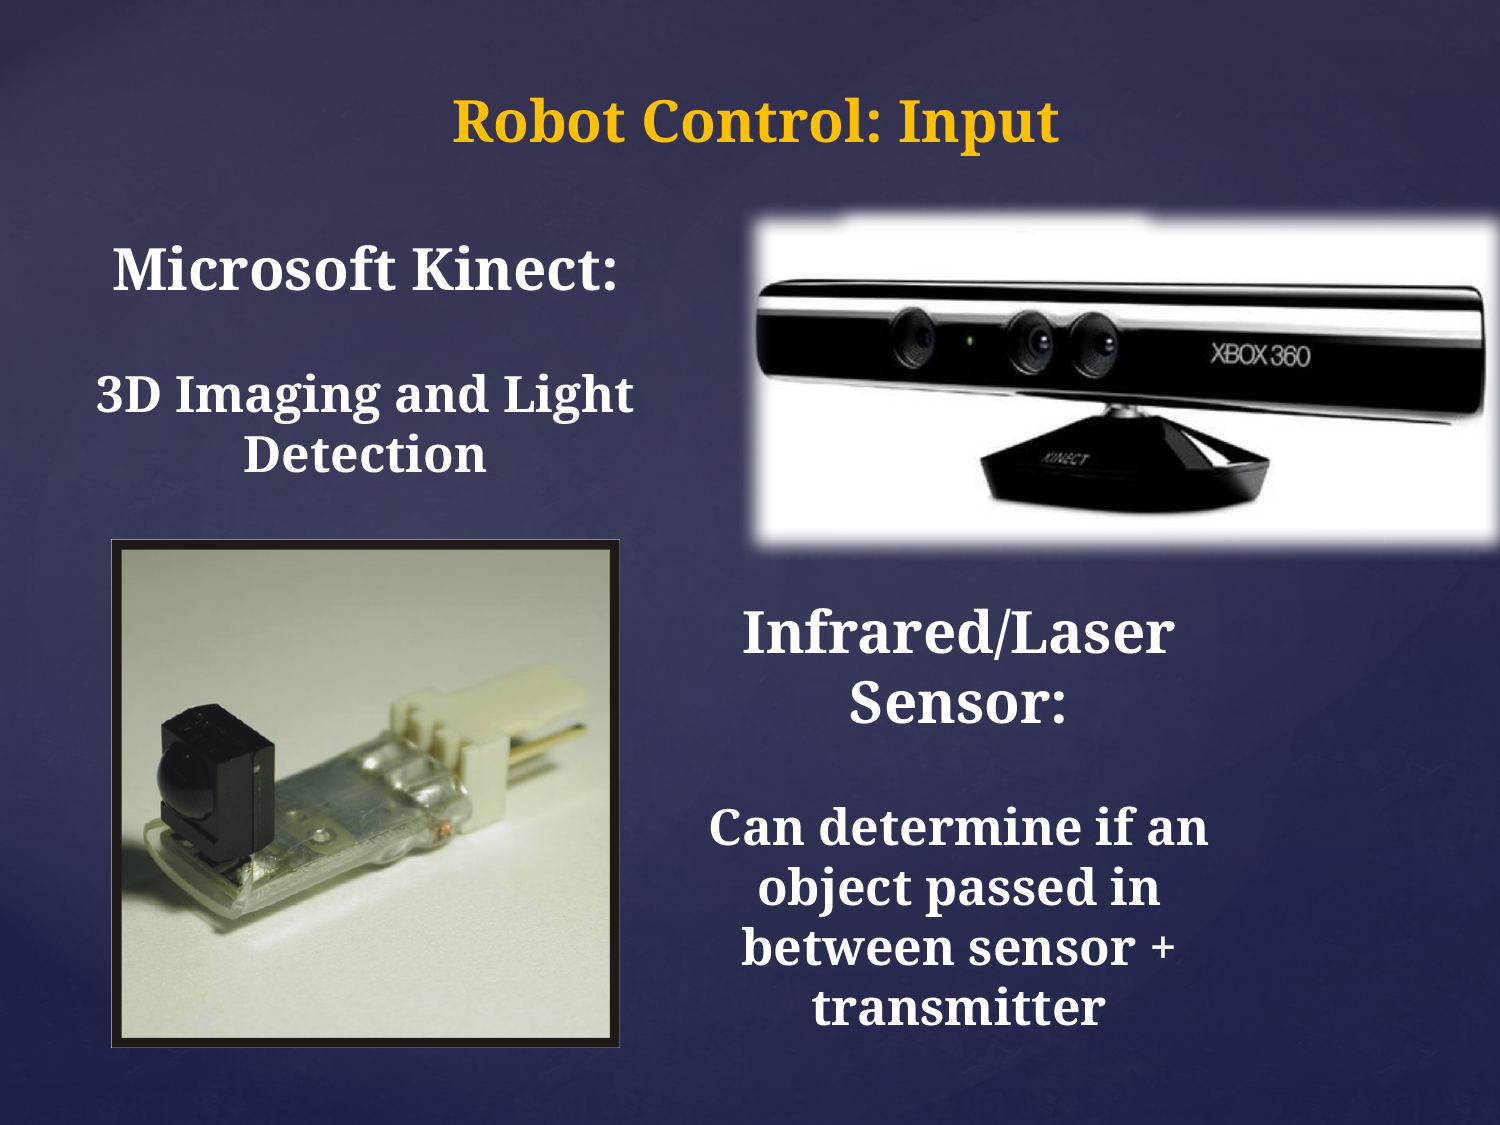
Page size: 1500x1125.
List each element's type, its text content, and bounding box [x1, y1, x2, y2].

picture [111, 539, 620, 1049]
text_box Microsoft Kinect: 3D Imaging and Light Detection [81, 224, 650, 490]
text_box Infrared/Laser Sensor: Can determine if an object passed in between sensor + transmitter [674, 588, 1244, 1043]
title Robot Control: Input [62, 75, 1450, 163]
picture [736, 199, 1500, 561]
